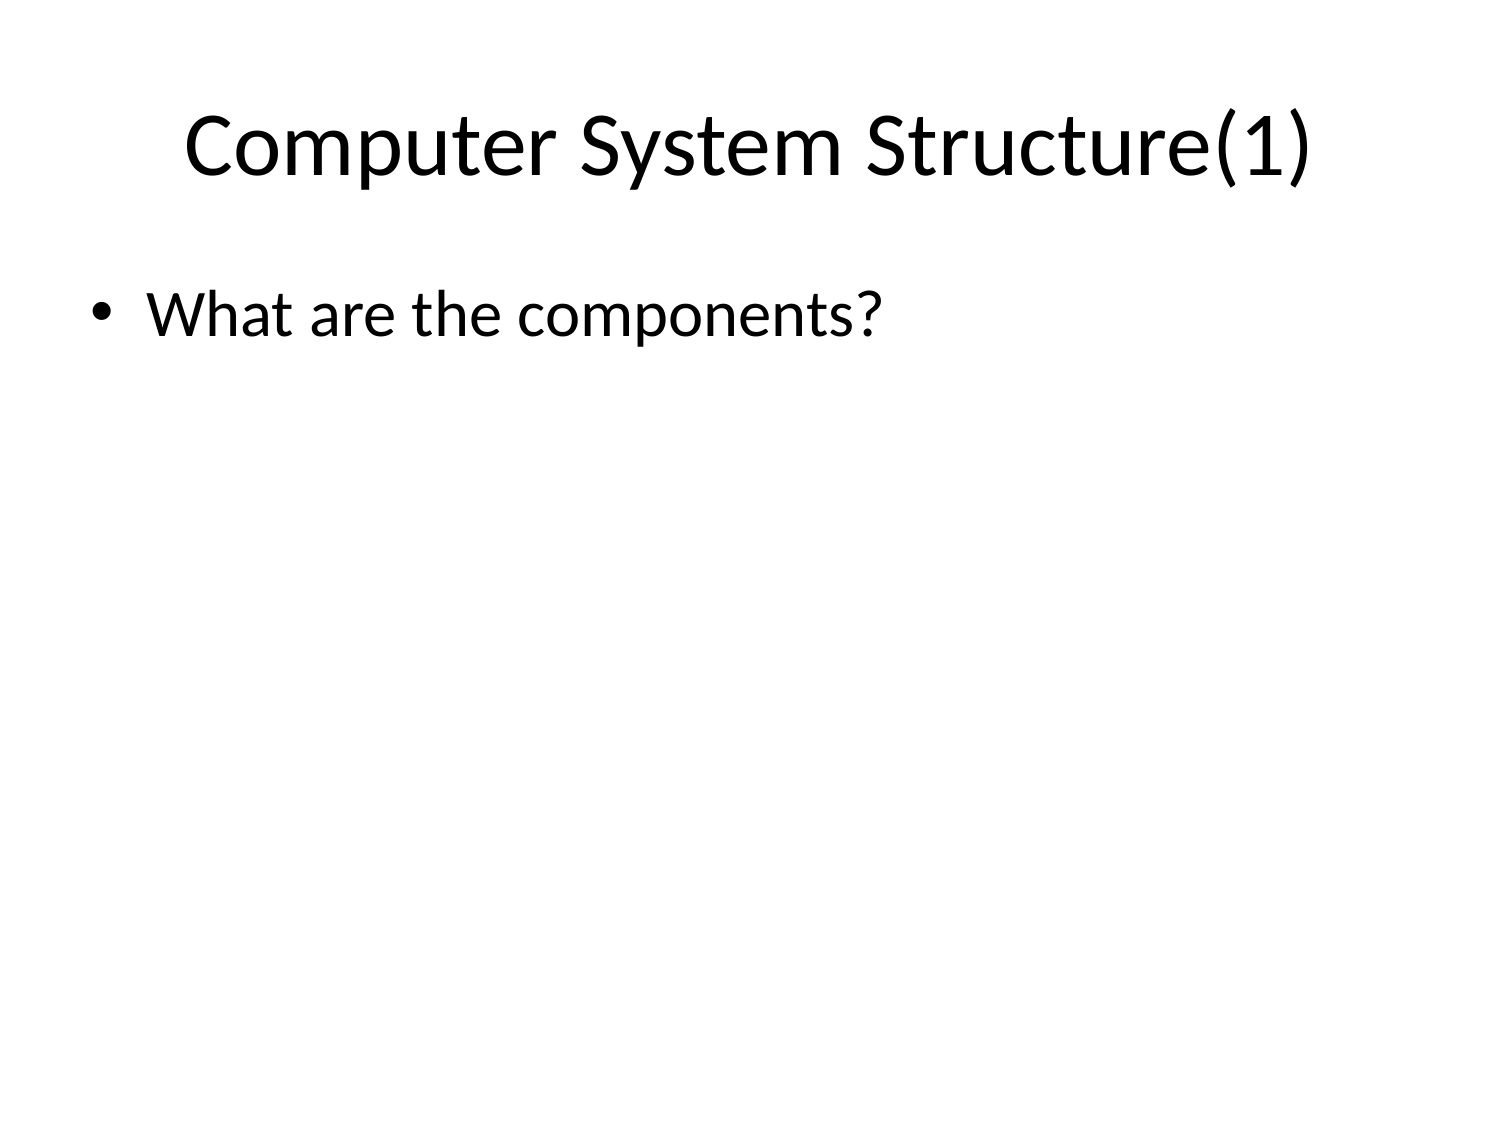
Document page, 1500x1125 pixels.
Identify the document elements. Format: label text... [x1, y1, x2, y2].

title Computer System Structure(1) [75, 45, 1425, 233]
list What are the components? [75, 262, 1425, 1005]
